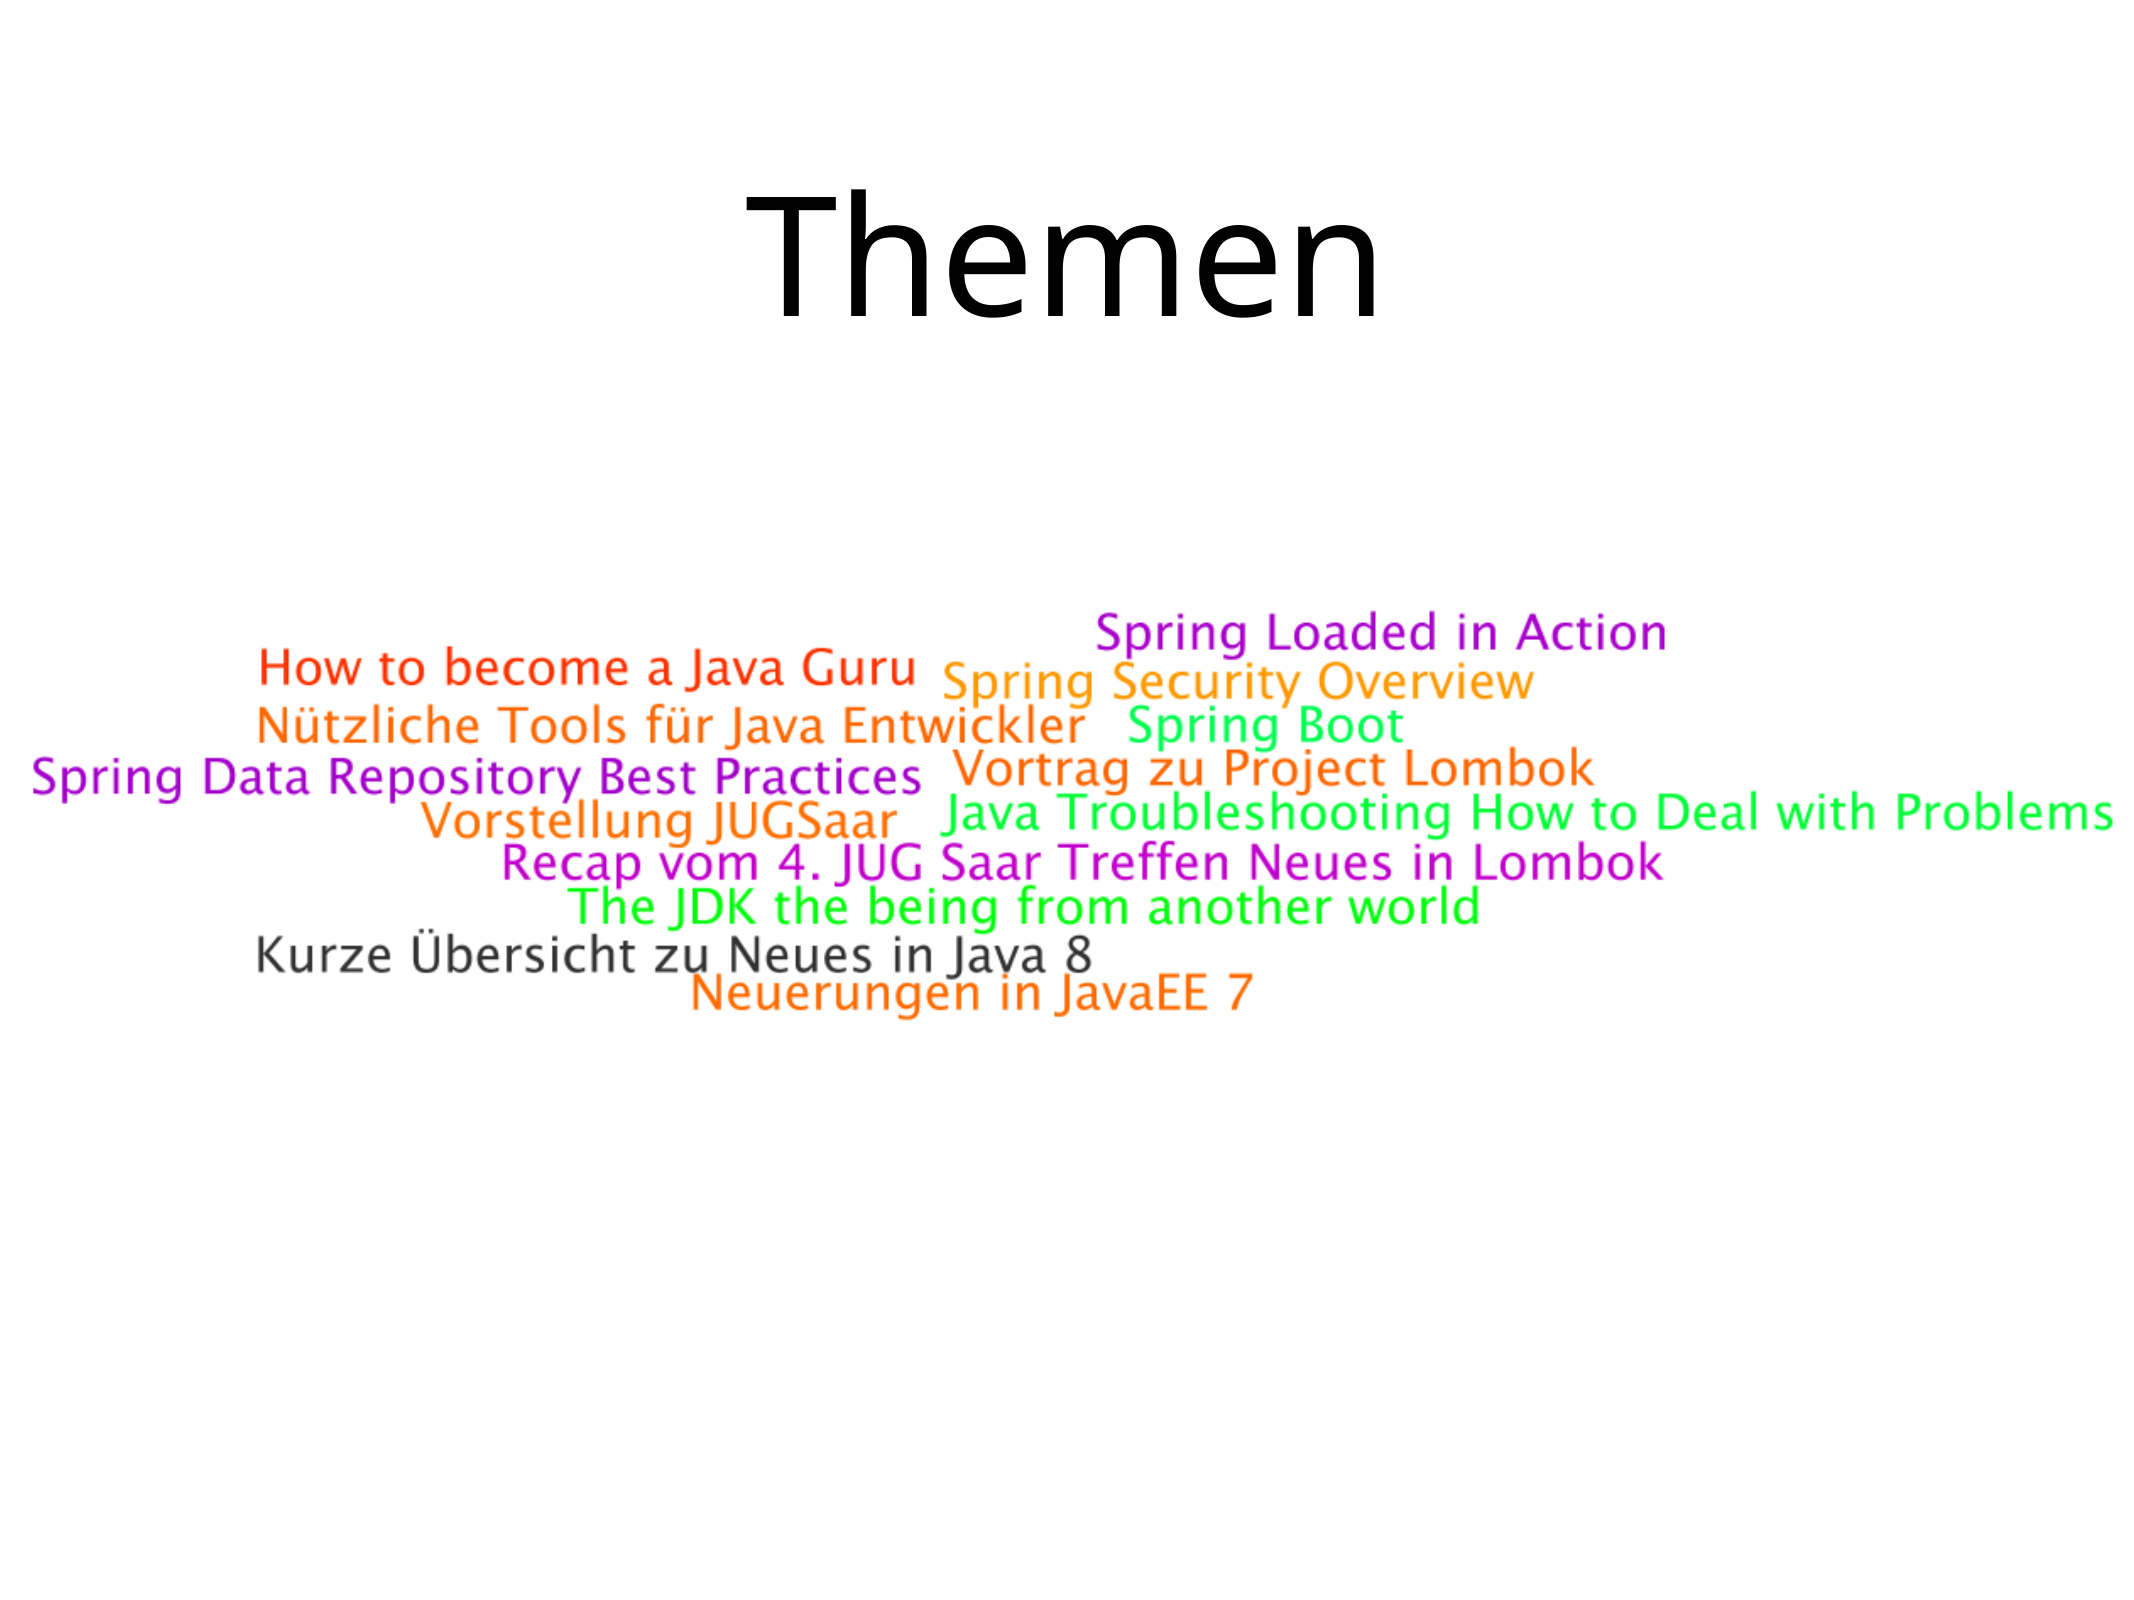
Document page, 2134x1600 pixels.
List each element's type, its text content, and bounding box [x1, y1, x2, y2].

title Themen [155, 72, 1978, 428]
picture [9, 491, 2134, 1117]
